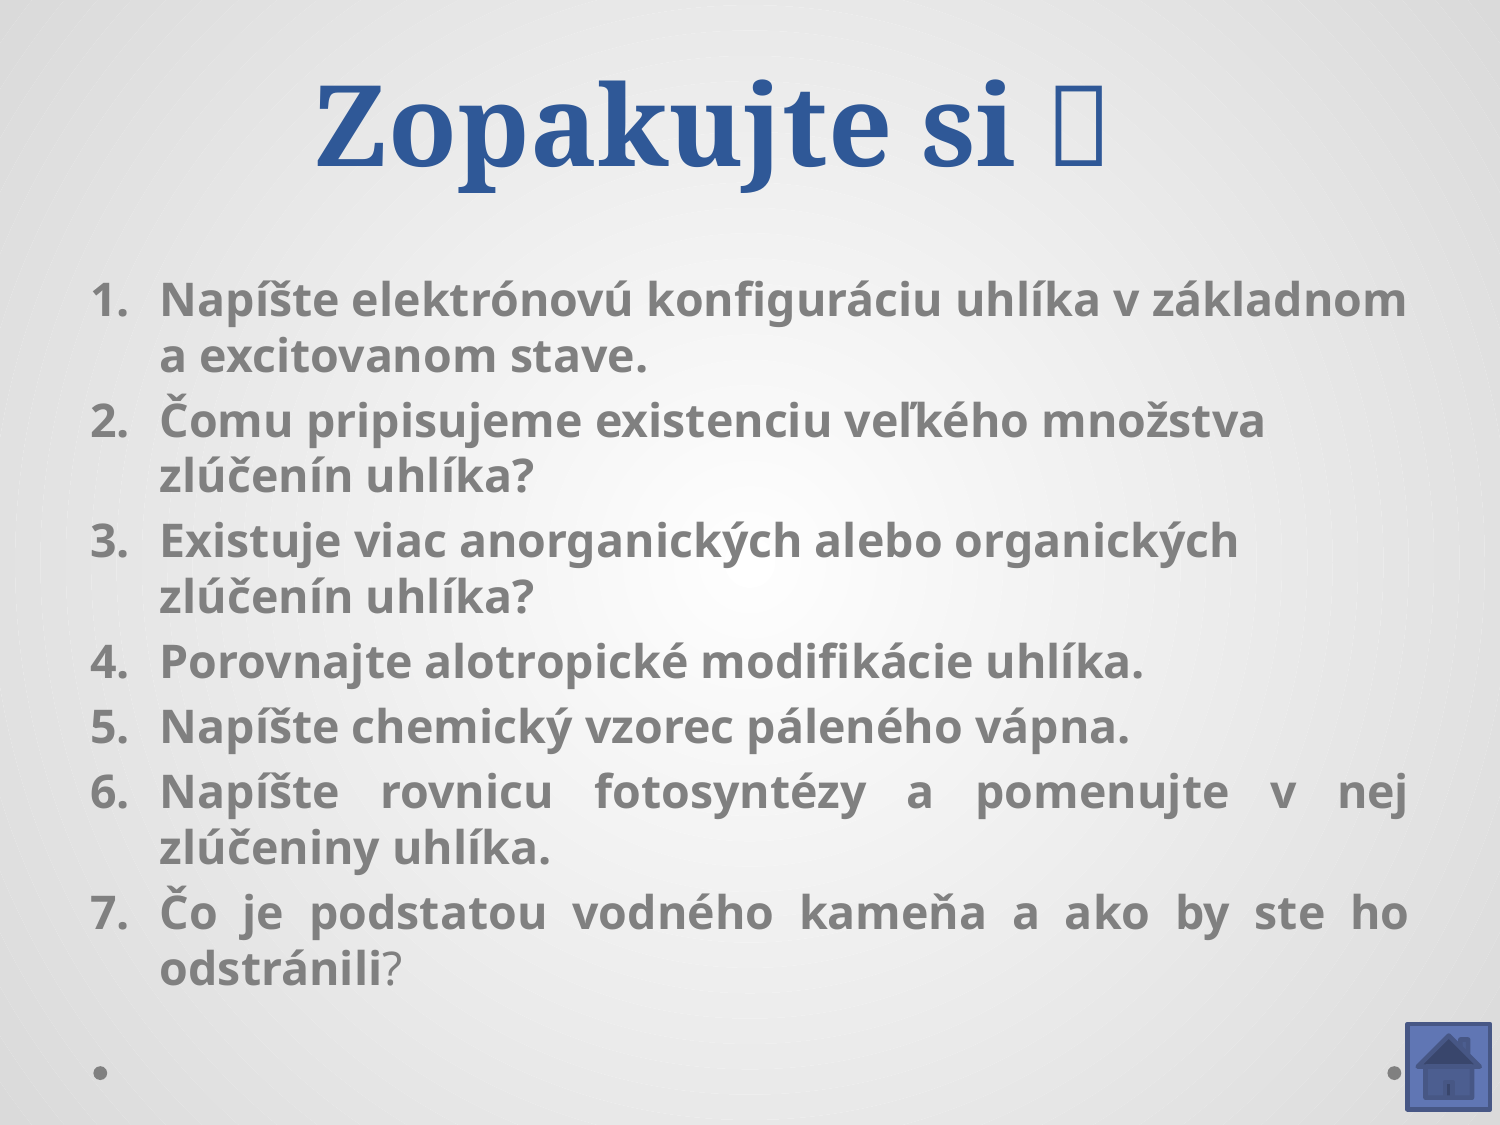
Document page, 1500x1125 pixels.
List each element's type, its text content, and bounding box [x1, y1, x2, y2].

list Napíšte elektrónovú konfiguráciu uhlíka v základnom a excitovanom stave. Čomu pripisujeme existenciu veľkého množstva zlúčenín uhlíka? Existuje viac anorganických alebo organických zlúčenín uhlíka? Porovnajte alotropické modifikácie uhlíka. Napíšte chemický vzorec páleného vápna. Napíšte rovnicu fotosyntézy a pomenujte v nej zlúčeniny uhlíka. Čo je podstatou vodného kameňa a ako by ste ho odstránili? [75, 262, 1425, 1005]
text_box [1405, 1022, 1492, 1112]
title Zopakujte si  [53, 54, 1404, 318]
